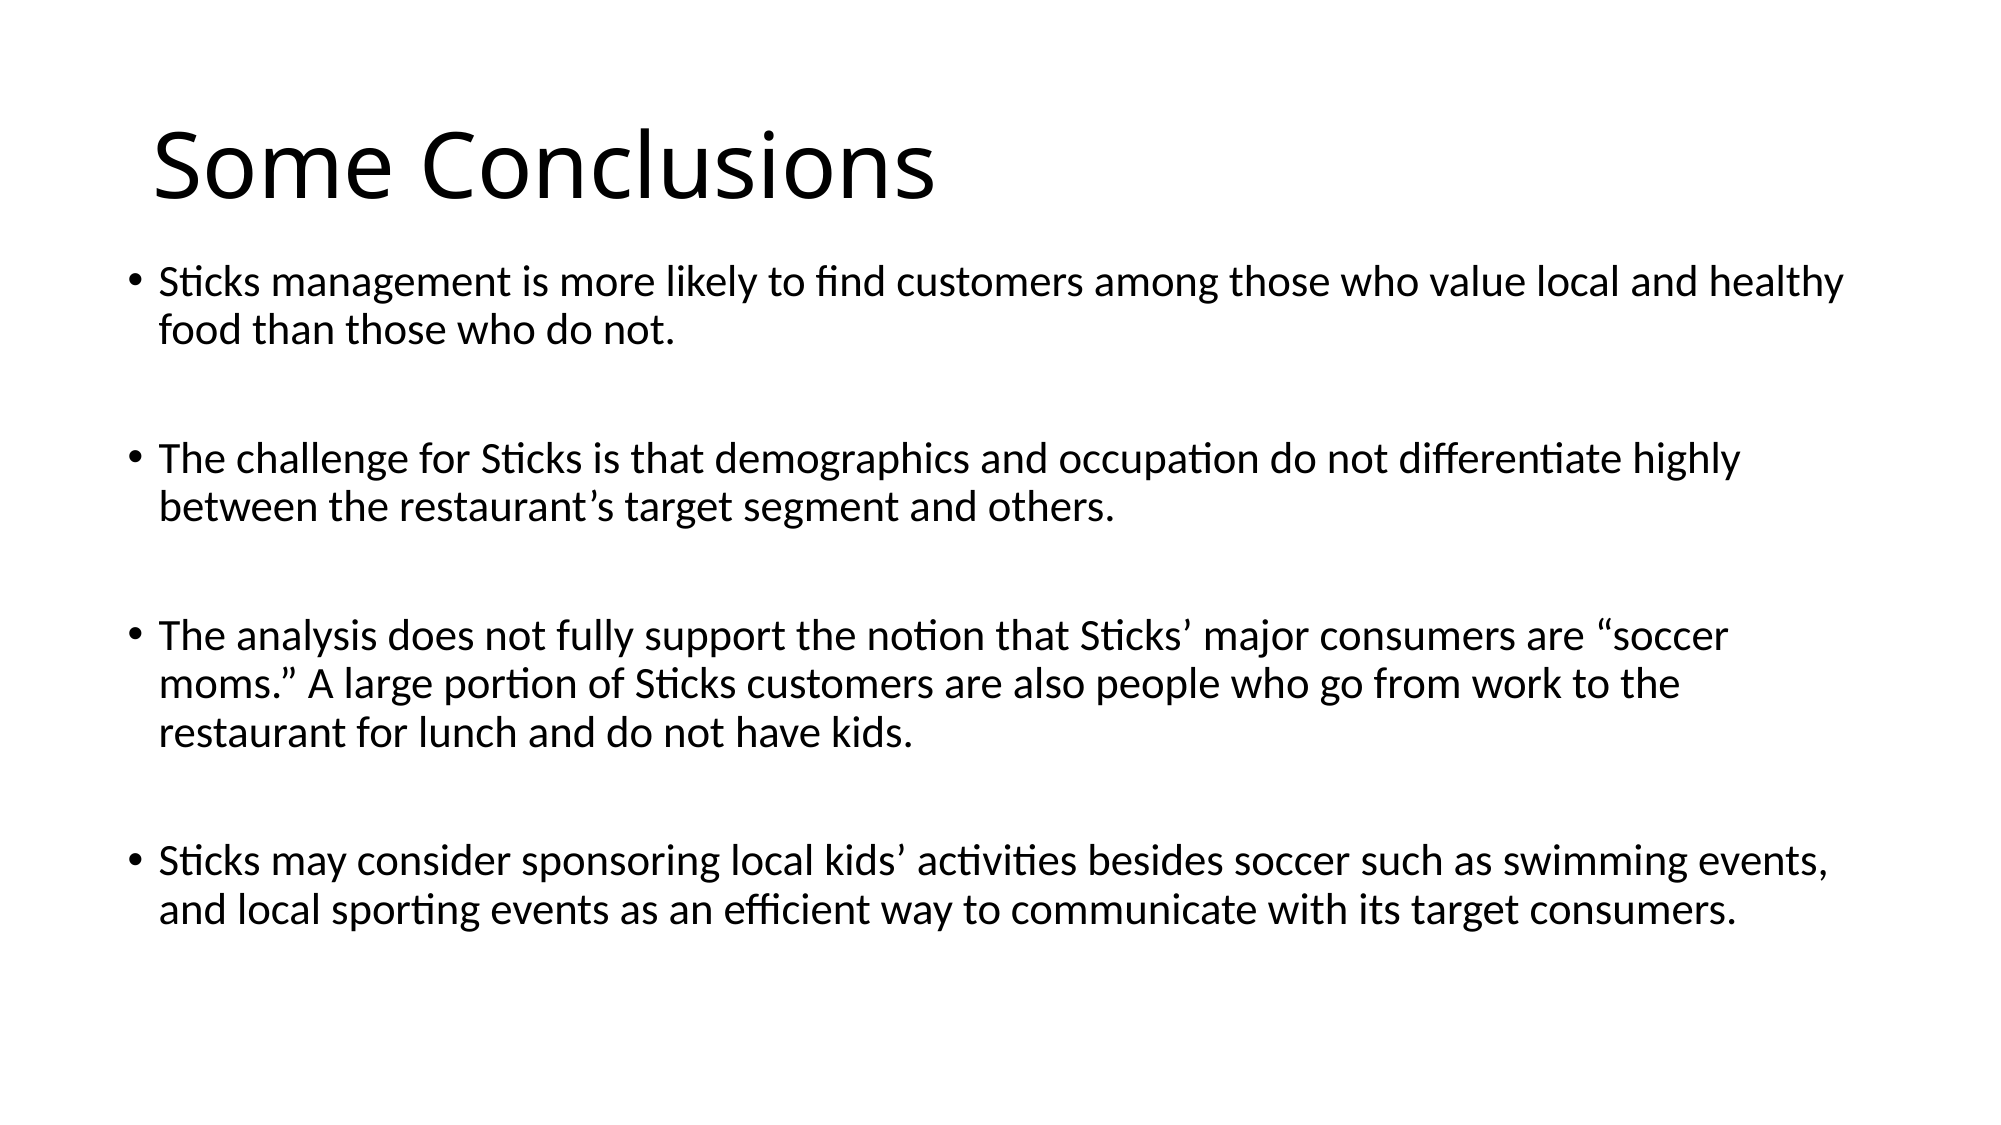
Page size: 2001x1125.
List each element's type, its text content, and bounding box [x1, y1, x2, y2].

title Some Conclusions [137, 59, 1863, 249]
list Sticks management is more likely to find customers among those who value local and healthy food than those who do not. The challenge for Sticks is that demographics and occupation do not differentiate highly between the restaurant’s target segment and others. The analysis does not fully support the notion that Sticks’ major consumers are “soccer moms.” A large portion of Sticks customers are also people who go from work to the restaurant for lunch and do not have kids. Sticks may consider sponsoring local kids’ activities besides soccer such as swimming events, and local sporting events as an efficient way to communicate with its target consumers. [112, 249, 1880, 986]
